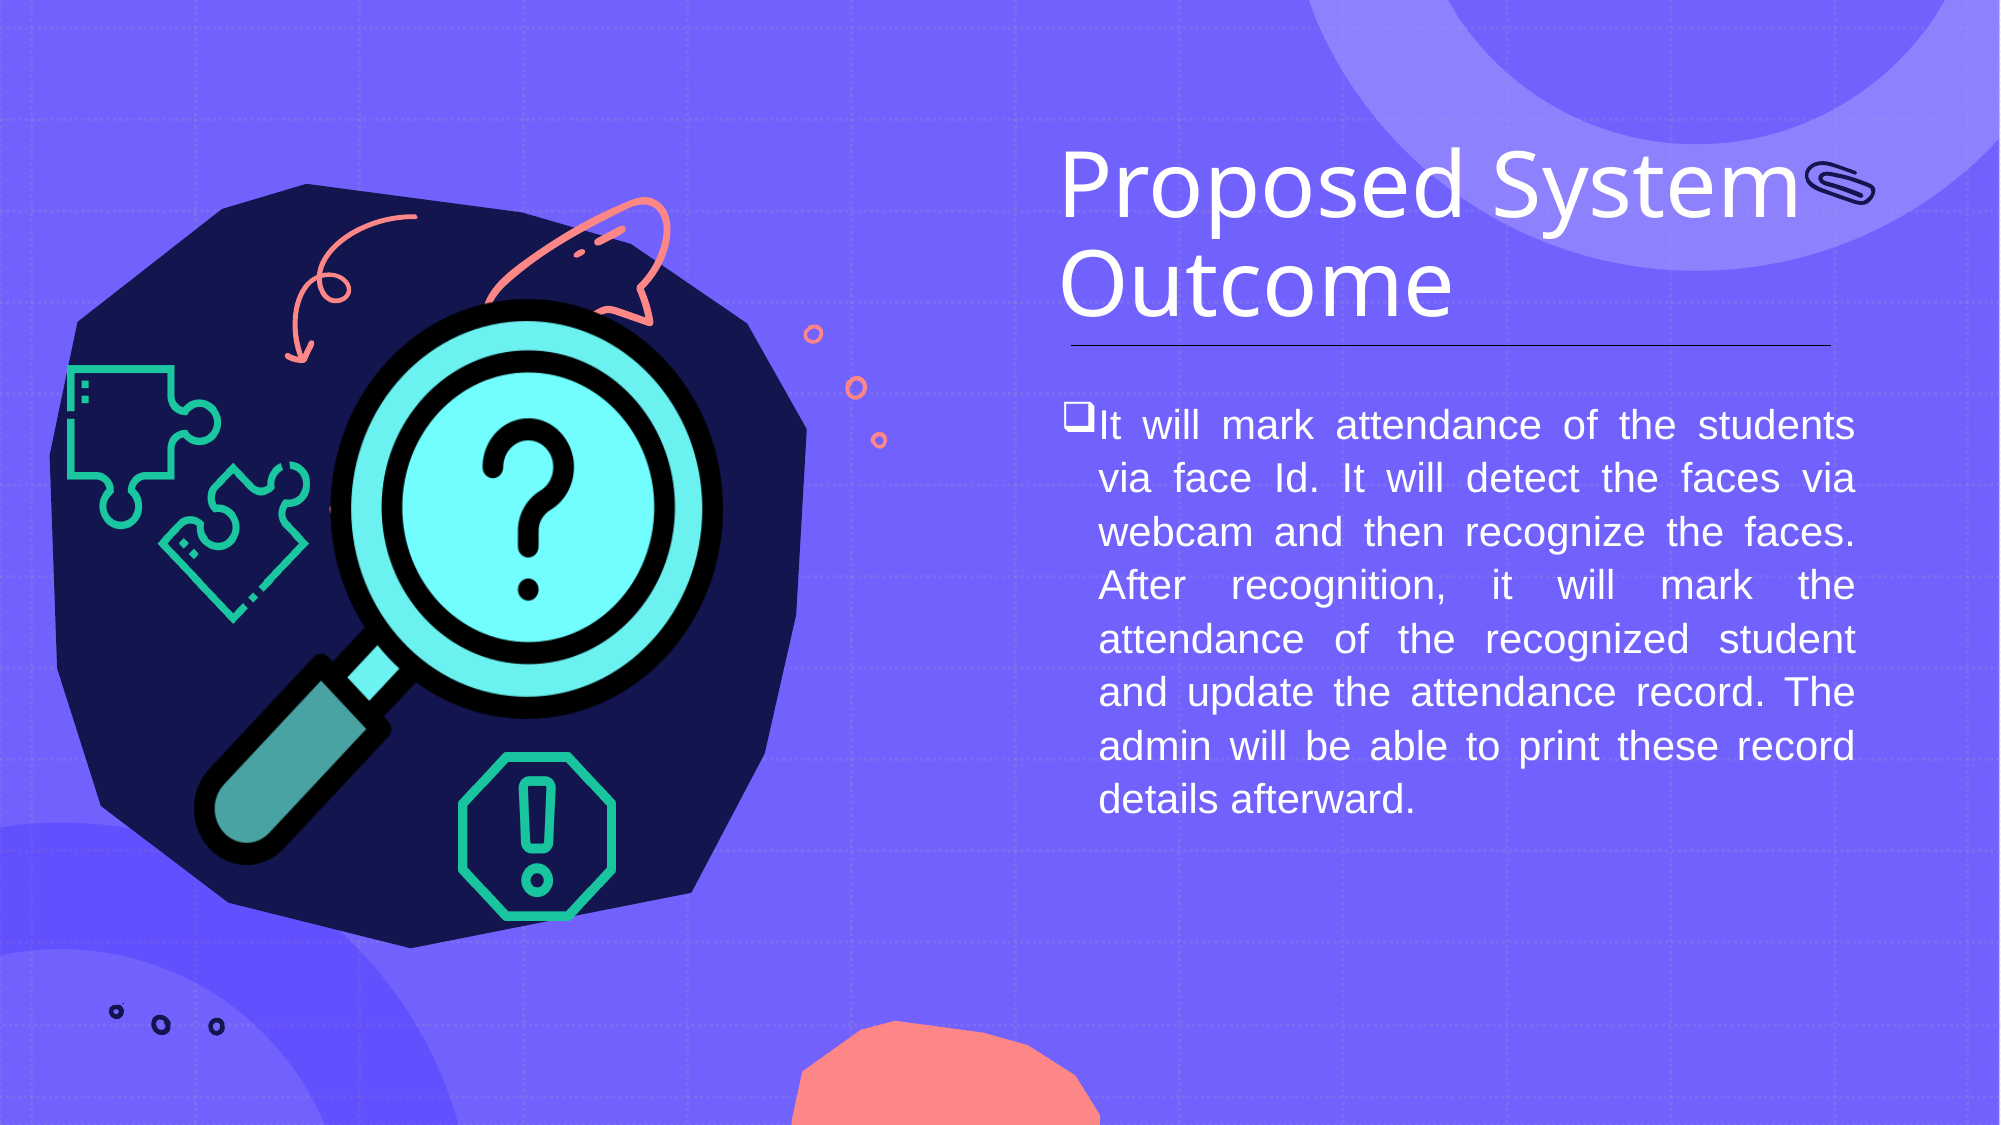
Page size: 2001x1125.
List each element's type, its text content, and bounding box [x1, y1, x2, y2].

text_box [723, 307, 806, 832]
text_box [304, 921, 545, 948]
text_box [140, 963, 194, 1074]
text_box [812, 319, 878, 454]
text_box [67, 299, 723, 921]
title ﻿Proposed System Outcome [1037, 28, 1997, 467]
text_box [108, 184, 570, 299]
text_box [474, 227, 701, 299]
text_box [1804, 161, 1876, 205]
text_box [50, 375, 67, 697]
text_box [701, 292, 710, 299]
text_box [296, 214, 418, 299]
text_box [791, 1020, 1101, 1125]
subtitle It will mark attendance of the students via face Id. It will detect the faces via webcam and then recognize the faces. After recognition, it will mark the attendance of the recognized student and update the attendance record. The admin will be able to print these record details afterward. [1040, 374, 1877, 936]
